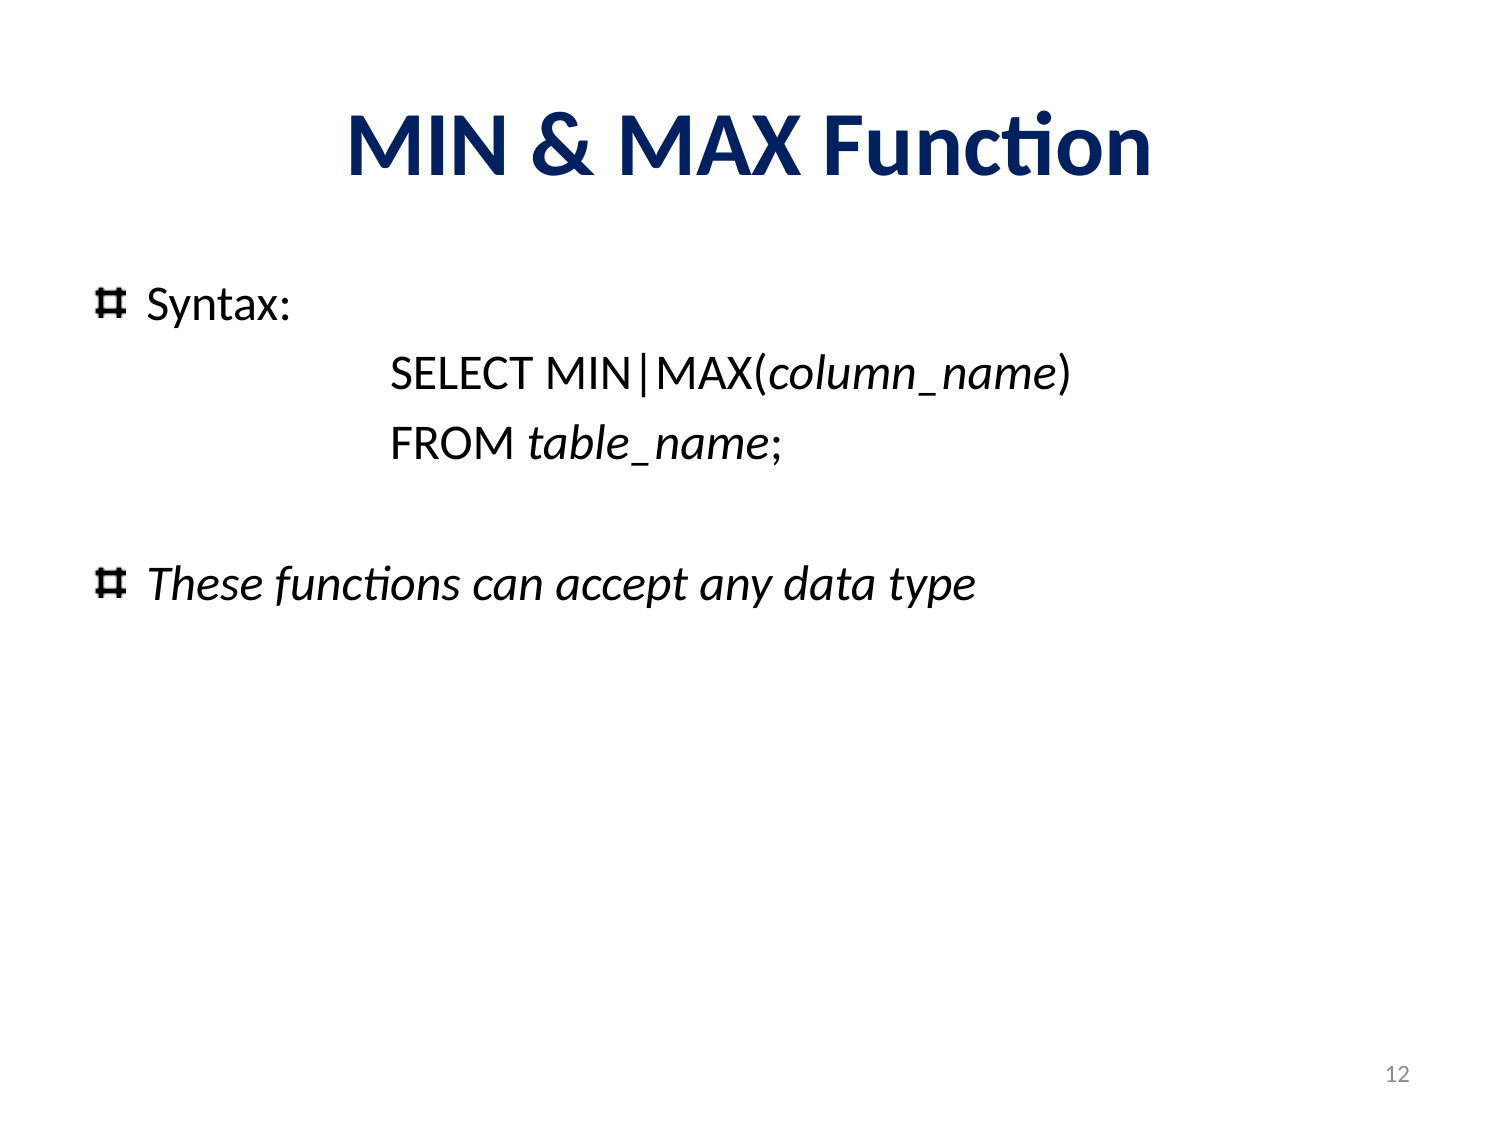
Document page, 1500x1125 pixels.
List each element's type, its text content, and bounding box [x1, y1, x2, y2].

title MIN & MAX Function [75, 45, 1425, 233]
slide_number 12 [1074, 1042, 1425, 1103]
picture [90, 562, 126, 598]
list Syntax: SELECT MIN|MAX(column_name) FROM table_name; These functions can accept any data type [75, 262, 1425, 1005]
picture [90, 282, 126, 318]
